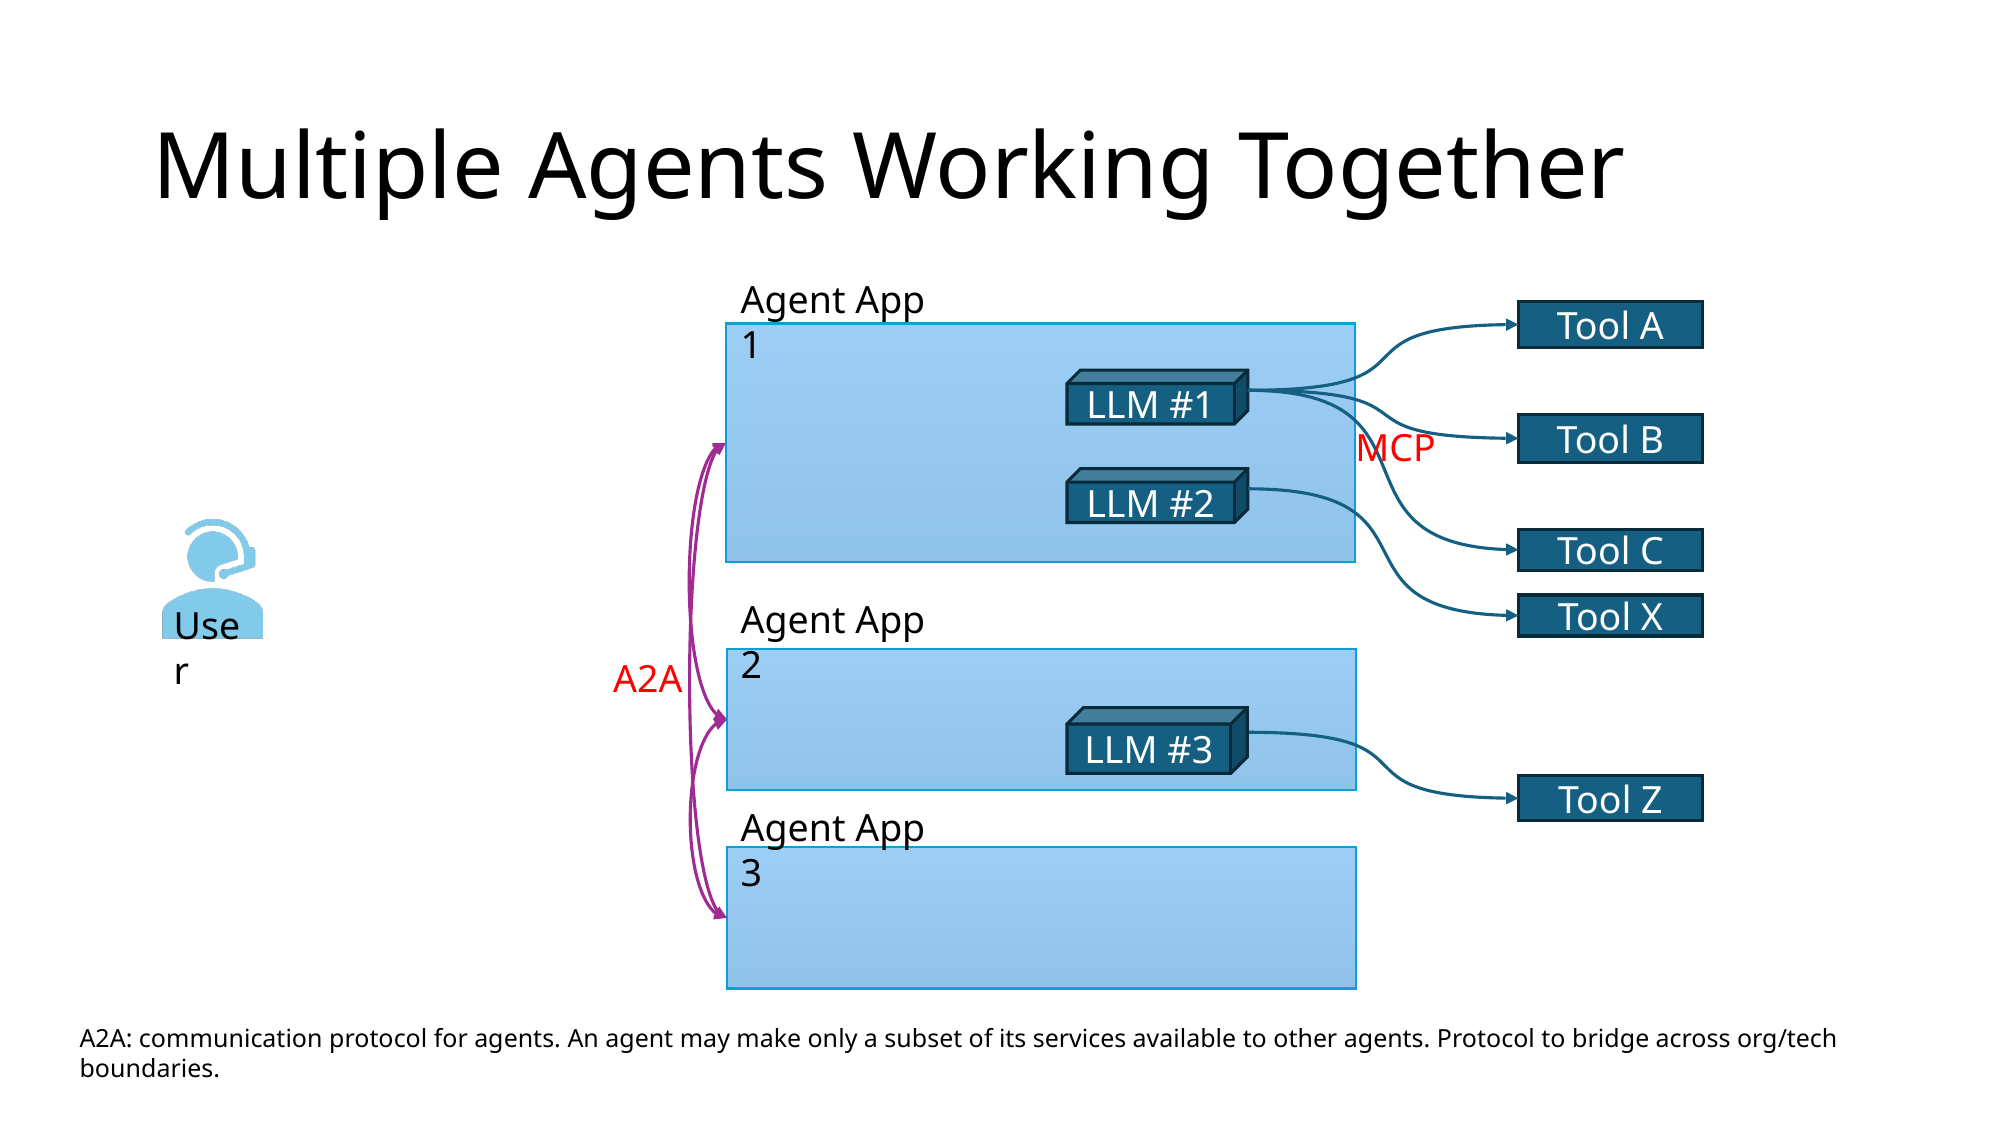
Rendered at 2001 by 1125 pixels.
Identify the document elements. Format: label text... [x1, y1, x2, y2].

text_box Tool A [1517, 300, 1704, 349]
text_box Agent App 1 [725, 268, 969, 373]
text_box A2A: communication protocol for agents. An agent may make only a subset of its services available to other agents. Protocol to bridge across org/tech boundaries. [64, 1014, 1949, 1090]
text_box [725, 322, 1356, 563]
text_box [1247, 323, 1519, 389]
text_box LLM #2 [1065, 467, 1247, 525]
title Multiple Agents Working Together [137, 59, 1863, 278]
text_box [726, 846, 1357, 990]
text_box A2A [598, 647, 710, 708]
text_box Agent App 2 [728, 588, 969, 693]
text_box [728, 648, 1357, 791]
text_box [1247, 389, 1519, 488]
text_box User [159, 654, 266, 700]
text_box Tool B [1519, 413, 1704, 464]
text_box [1246, 731, 1520, 799]
text_box Tool C [1519, 528, 1704, 572]
text_box Agent App 3 [730, 796, 969, 902]
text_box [726, 718, 730, 919]
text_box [1247, 488, 1519, 617]
text_box LLM #1 [1065, 368, 1247, 426]
text_box LLM #3 [1065, 706, 1249, 775]
text_box Tool Z [1517, 774, 1704, 822]
picture [136, 502, 288, 654]
text_box Tool X [1517, 593, 1704, 638]
